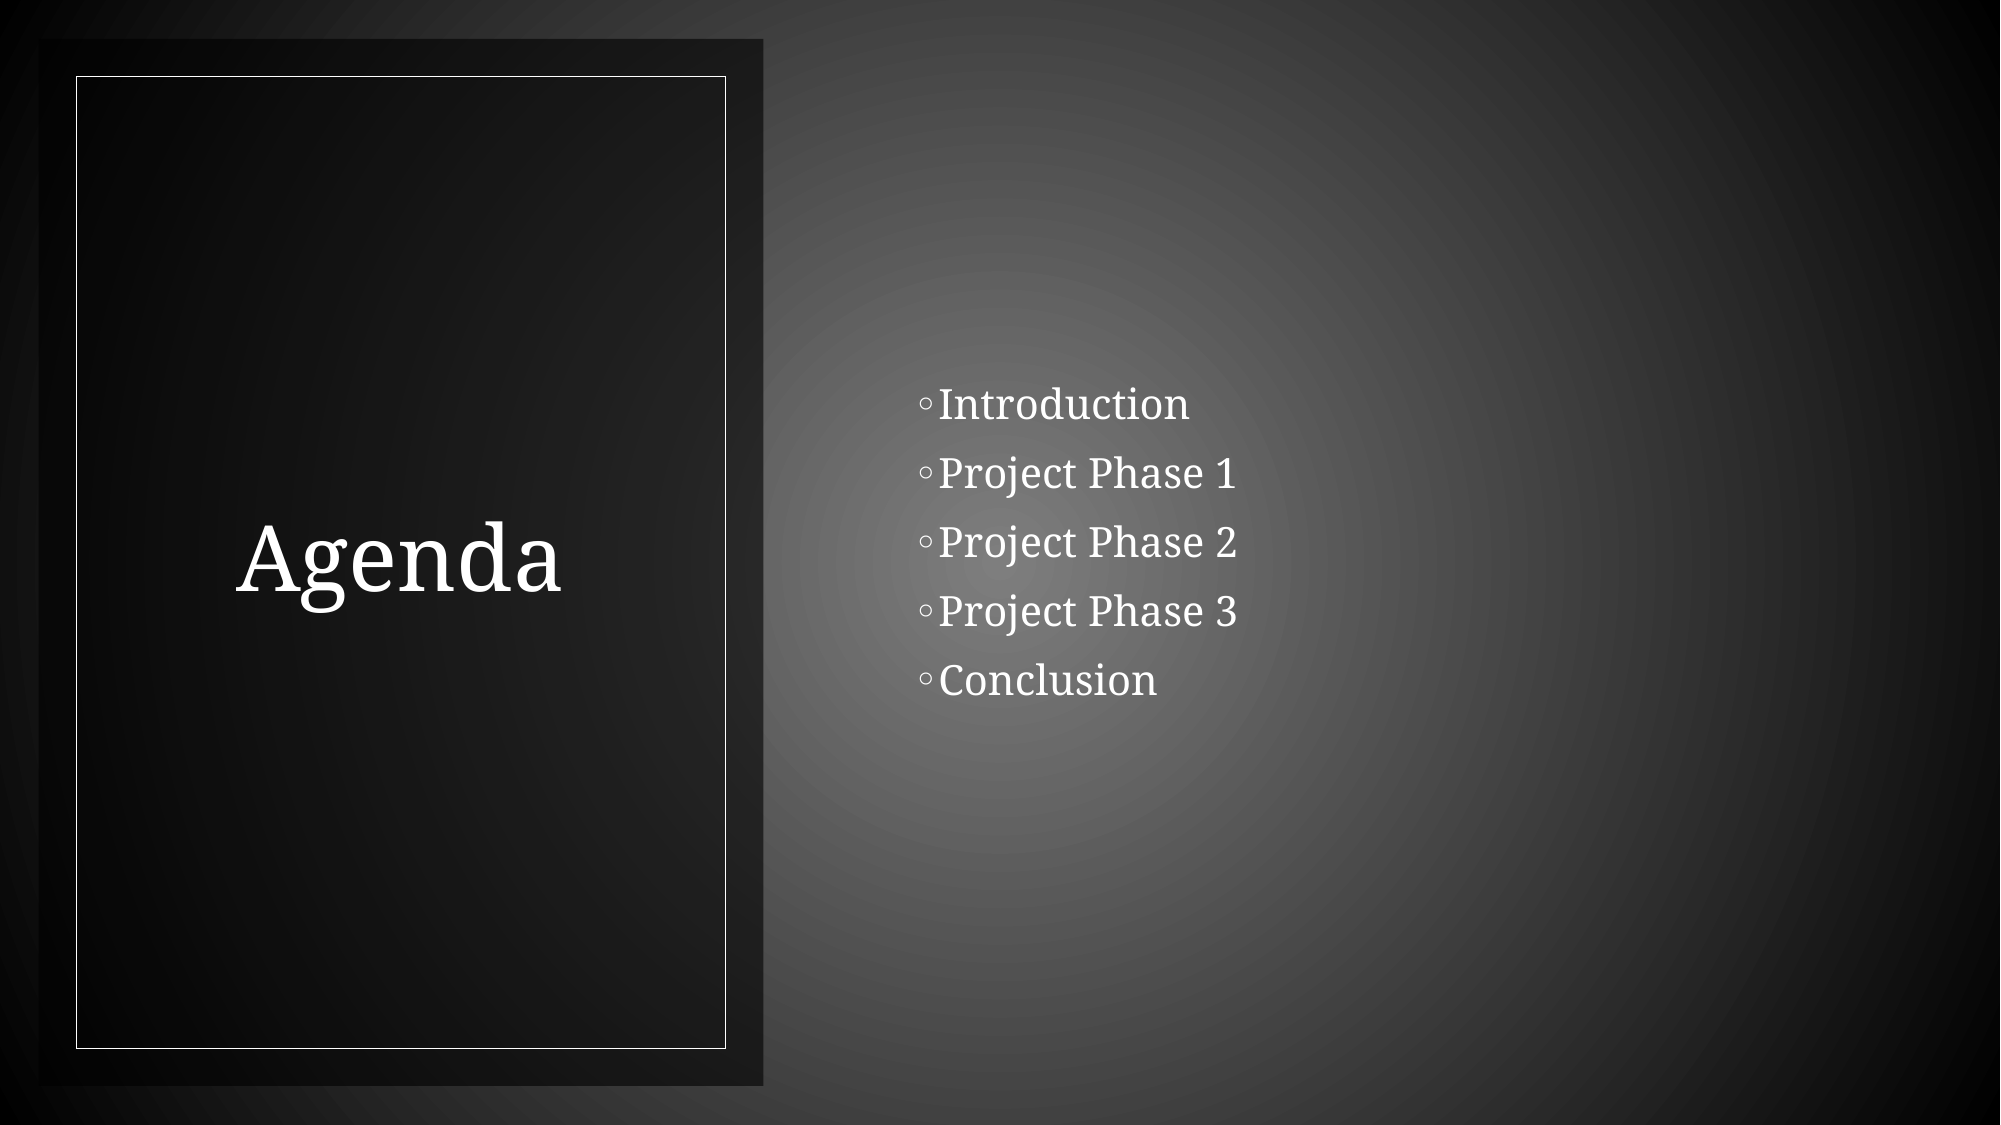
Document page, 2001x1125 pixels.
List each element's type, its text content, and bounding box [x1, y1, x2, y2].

subtitle Introduction Project Phase 1 Project Phase 2 Project Phase 3 Conclusion [898, 91, 1825, 990]
title Agenda [110, 143, 692, 980]
text_box [0, 0, 2000, 1125]
text_box [38, 38, 764, 1086]
text_box [76, 76, 726, 1049]
